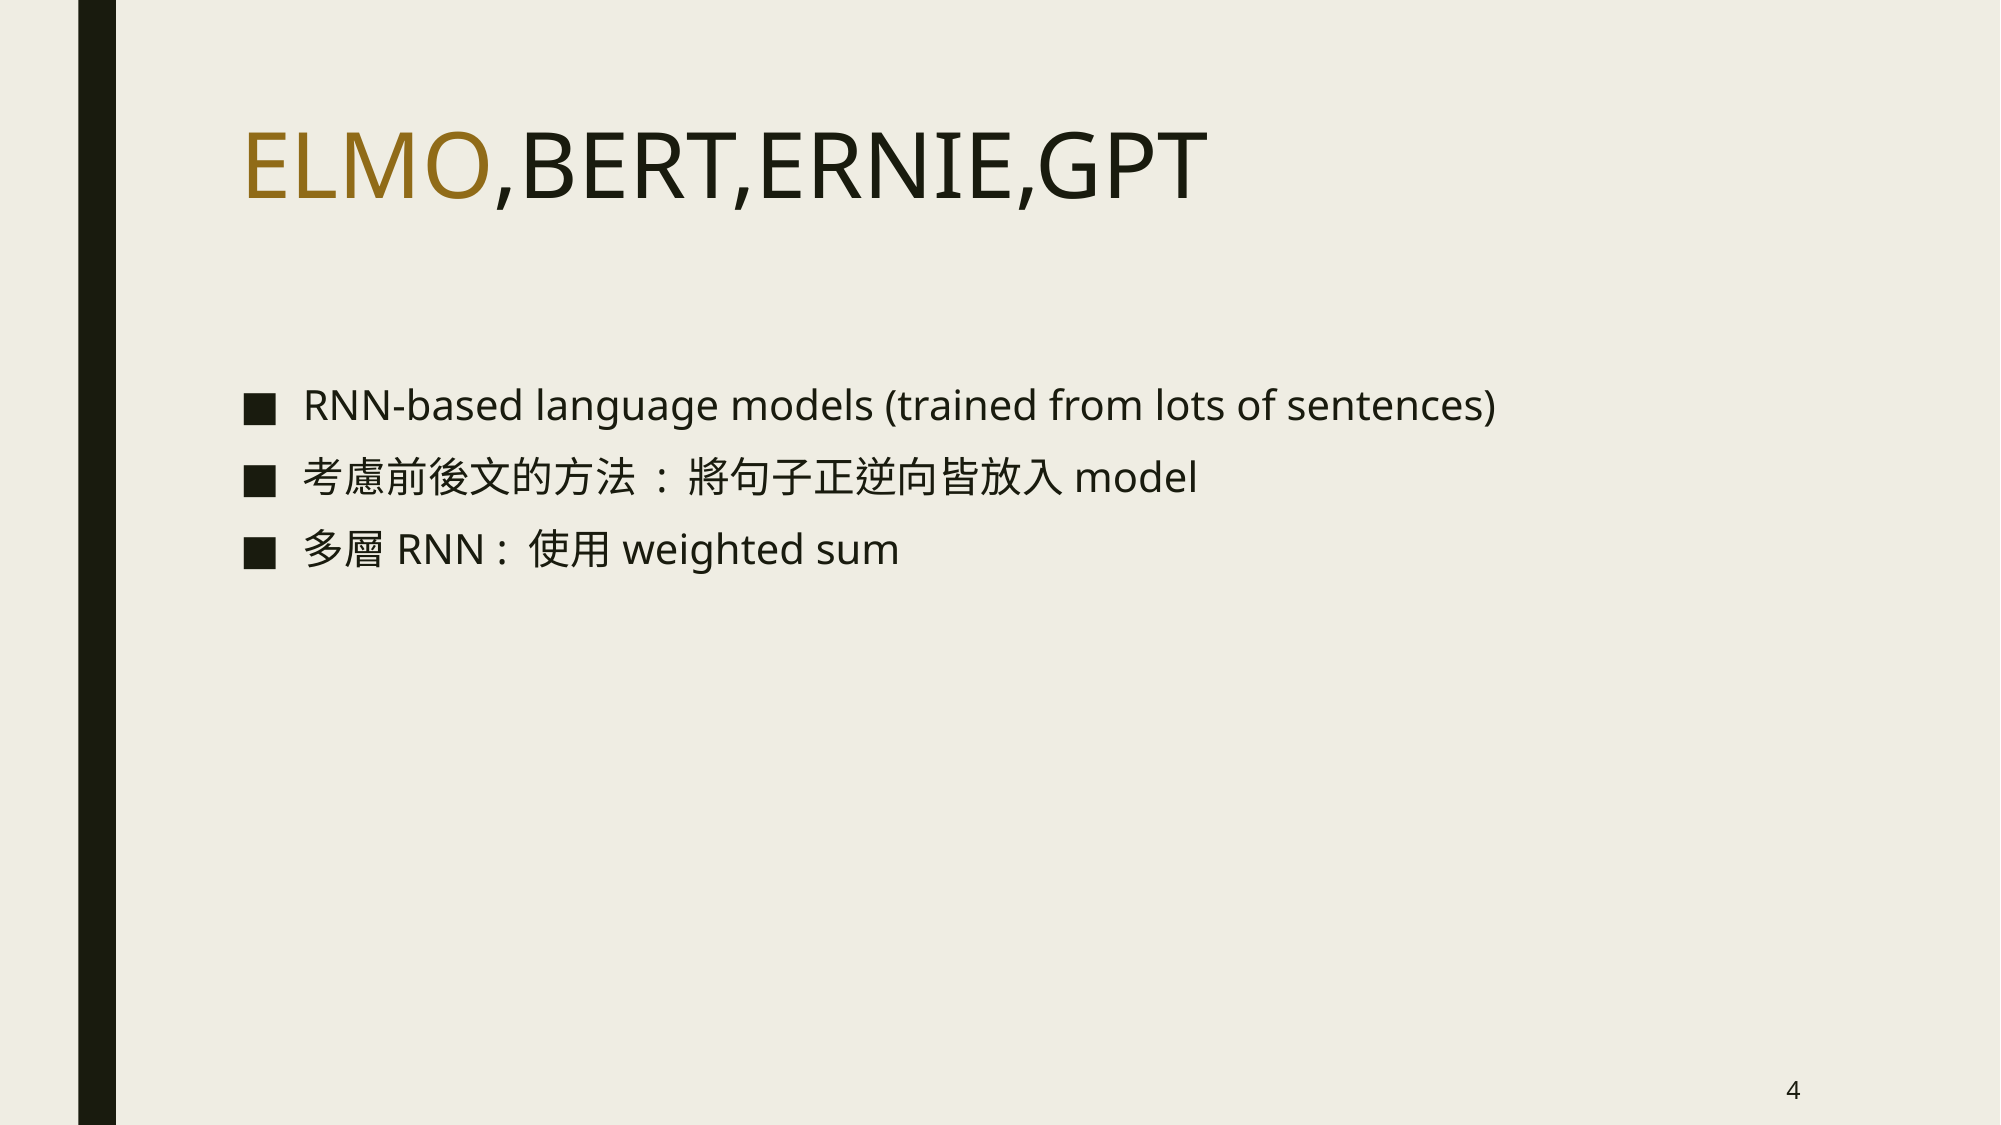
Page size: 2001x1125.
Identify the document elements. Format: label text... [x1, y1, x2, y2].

list RNN-based language models (trained from lots of sentences) 考慮前後文的方法 : 將句子正逆向皆放入model 多層RNN : 使用weighted sum [225, 375, 1800, 963]
title ELMO,BERT,ERNIE,GPT [225, 112, 1800, 357]
slide_number 4 [1553, 1058, 1816, 1125]
